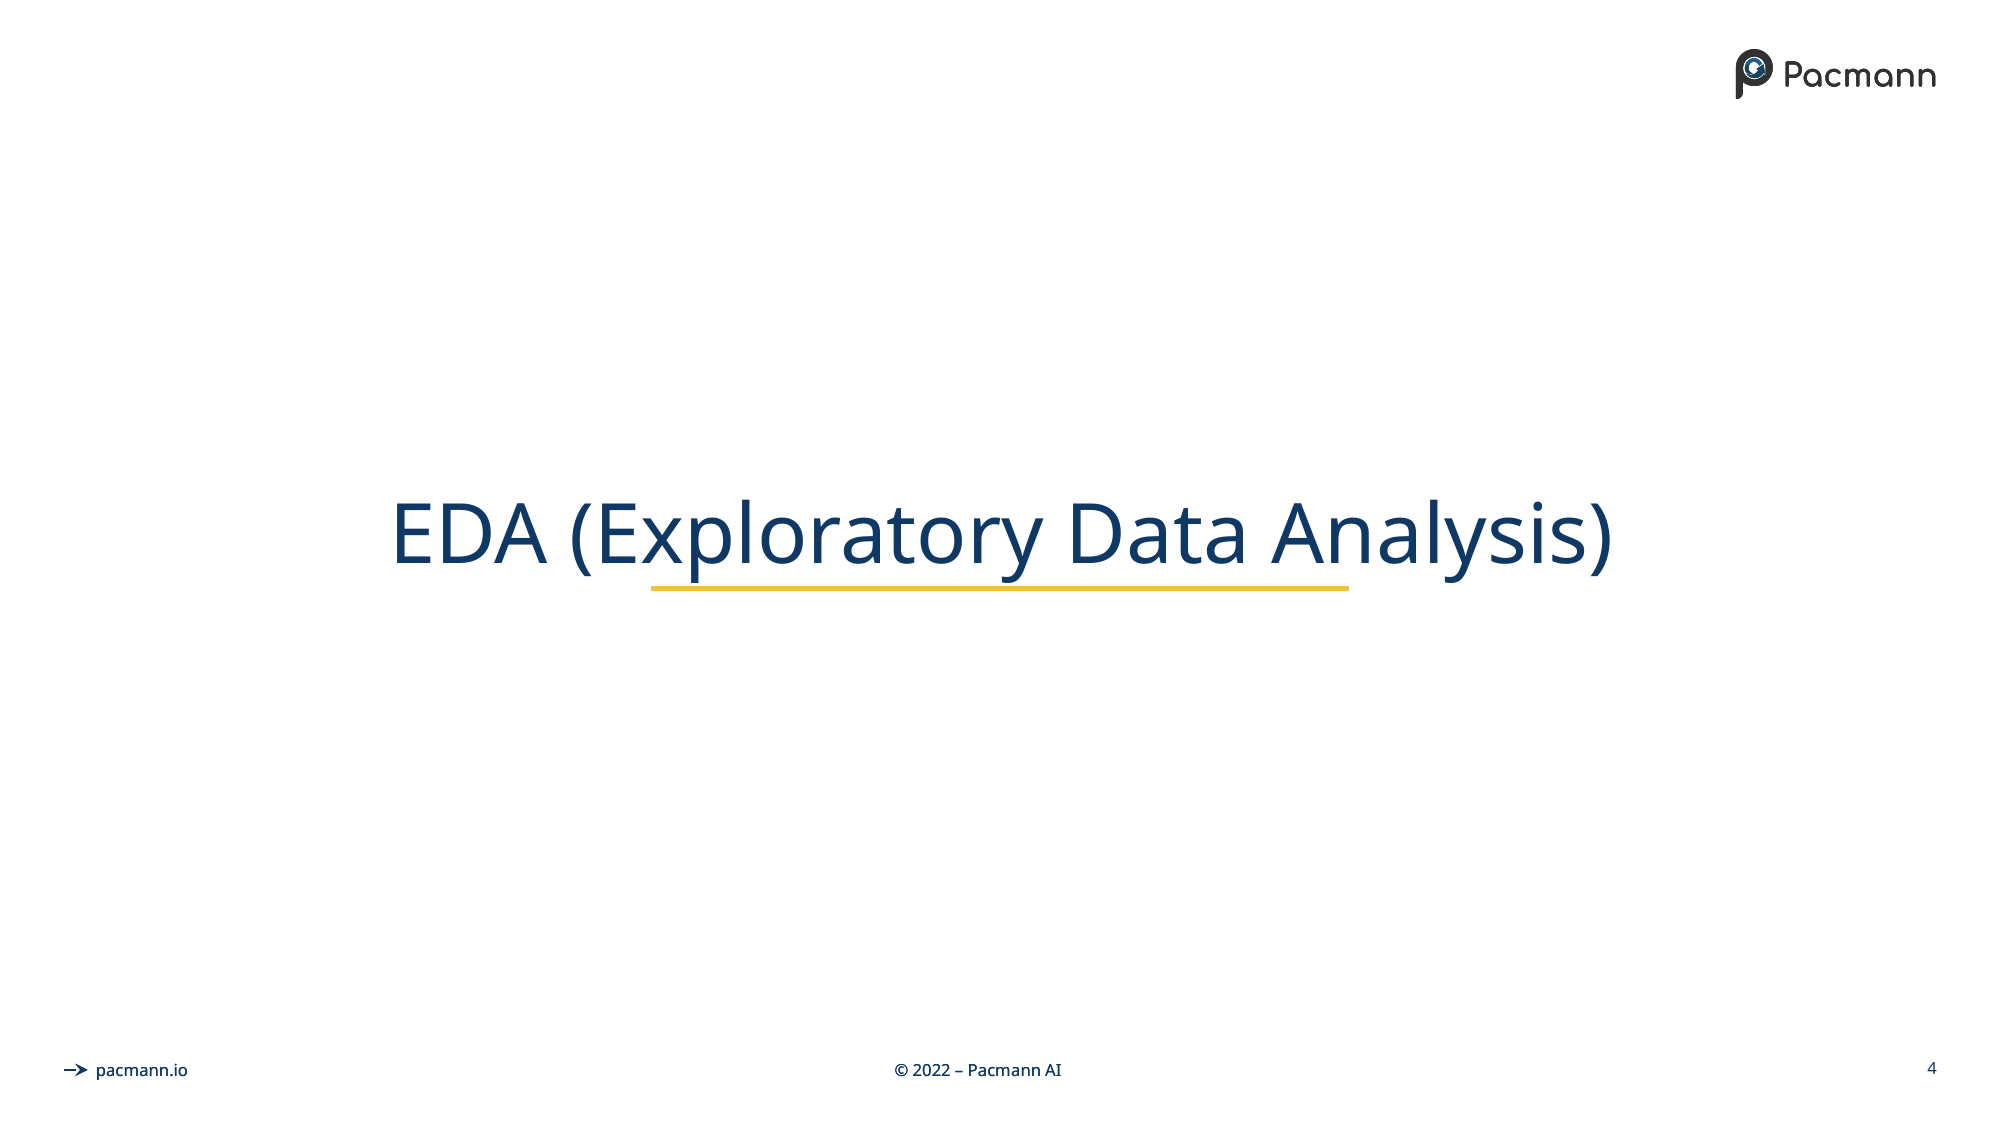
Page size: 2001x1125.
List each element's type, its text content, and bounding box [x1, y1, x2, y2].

picture [1707, 36, 1966, 112]
title EDA (Exploratory Data Analysis) [51, 441, 1952, 589]
